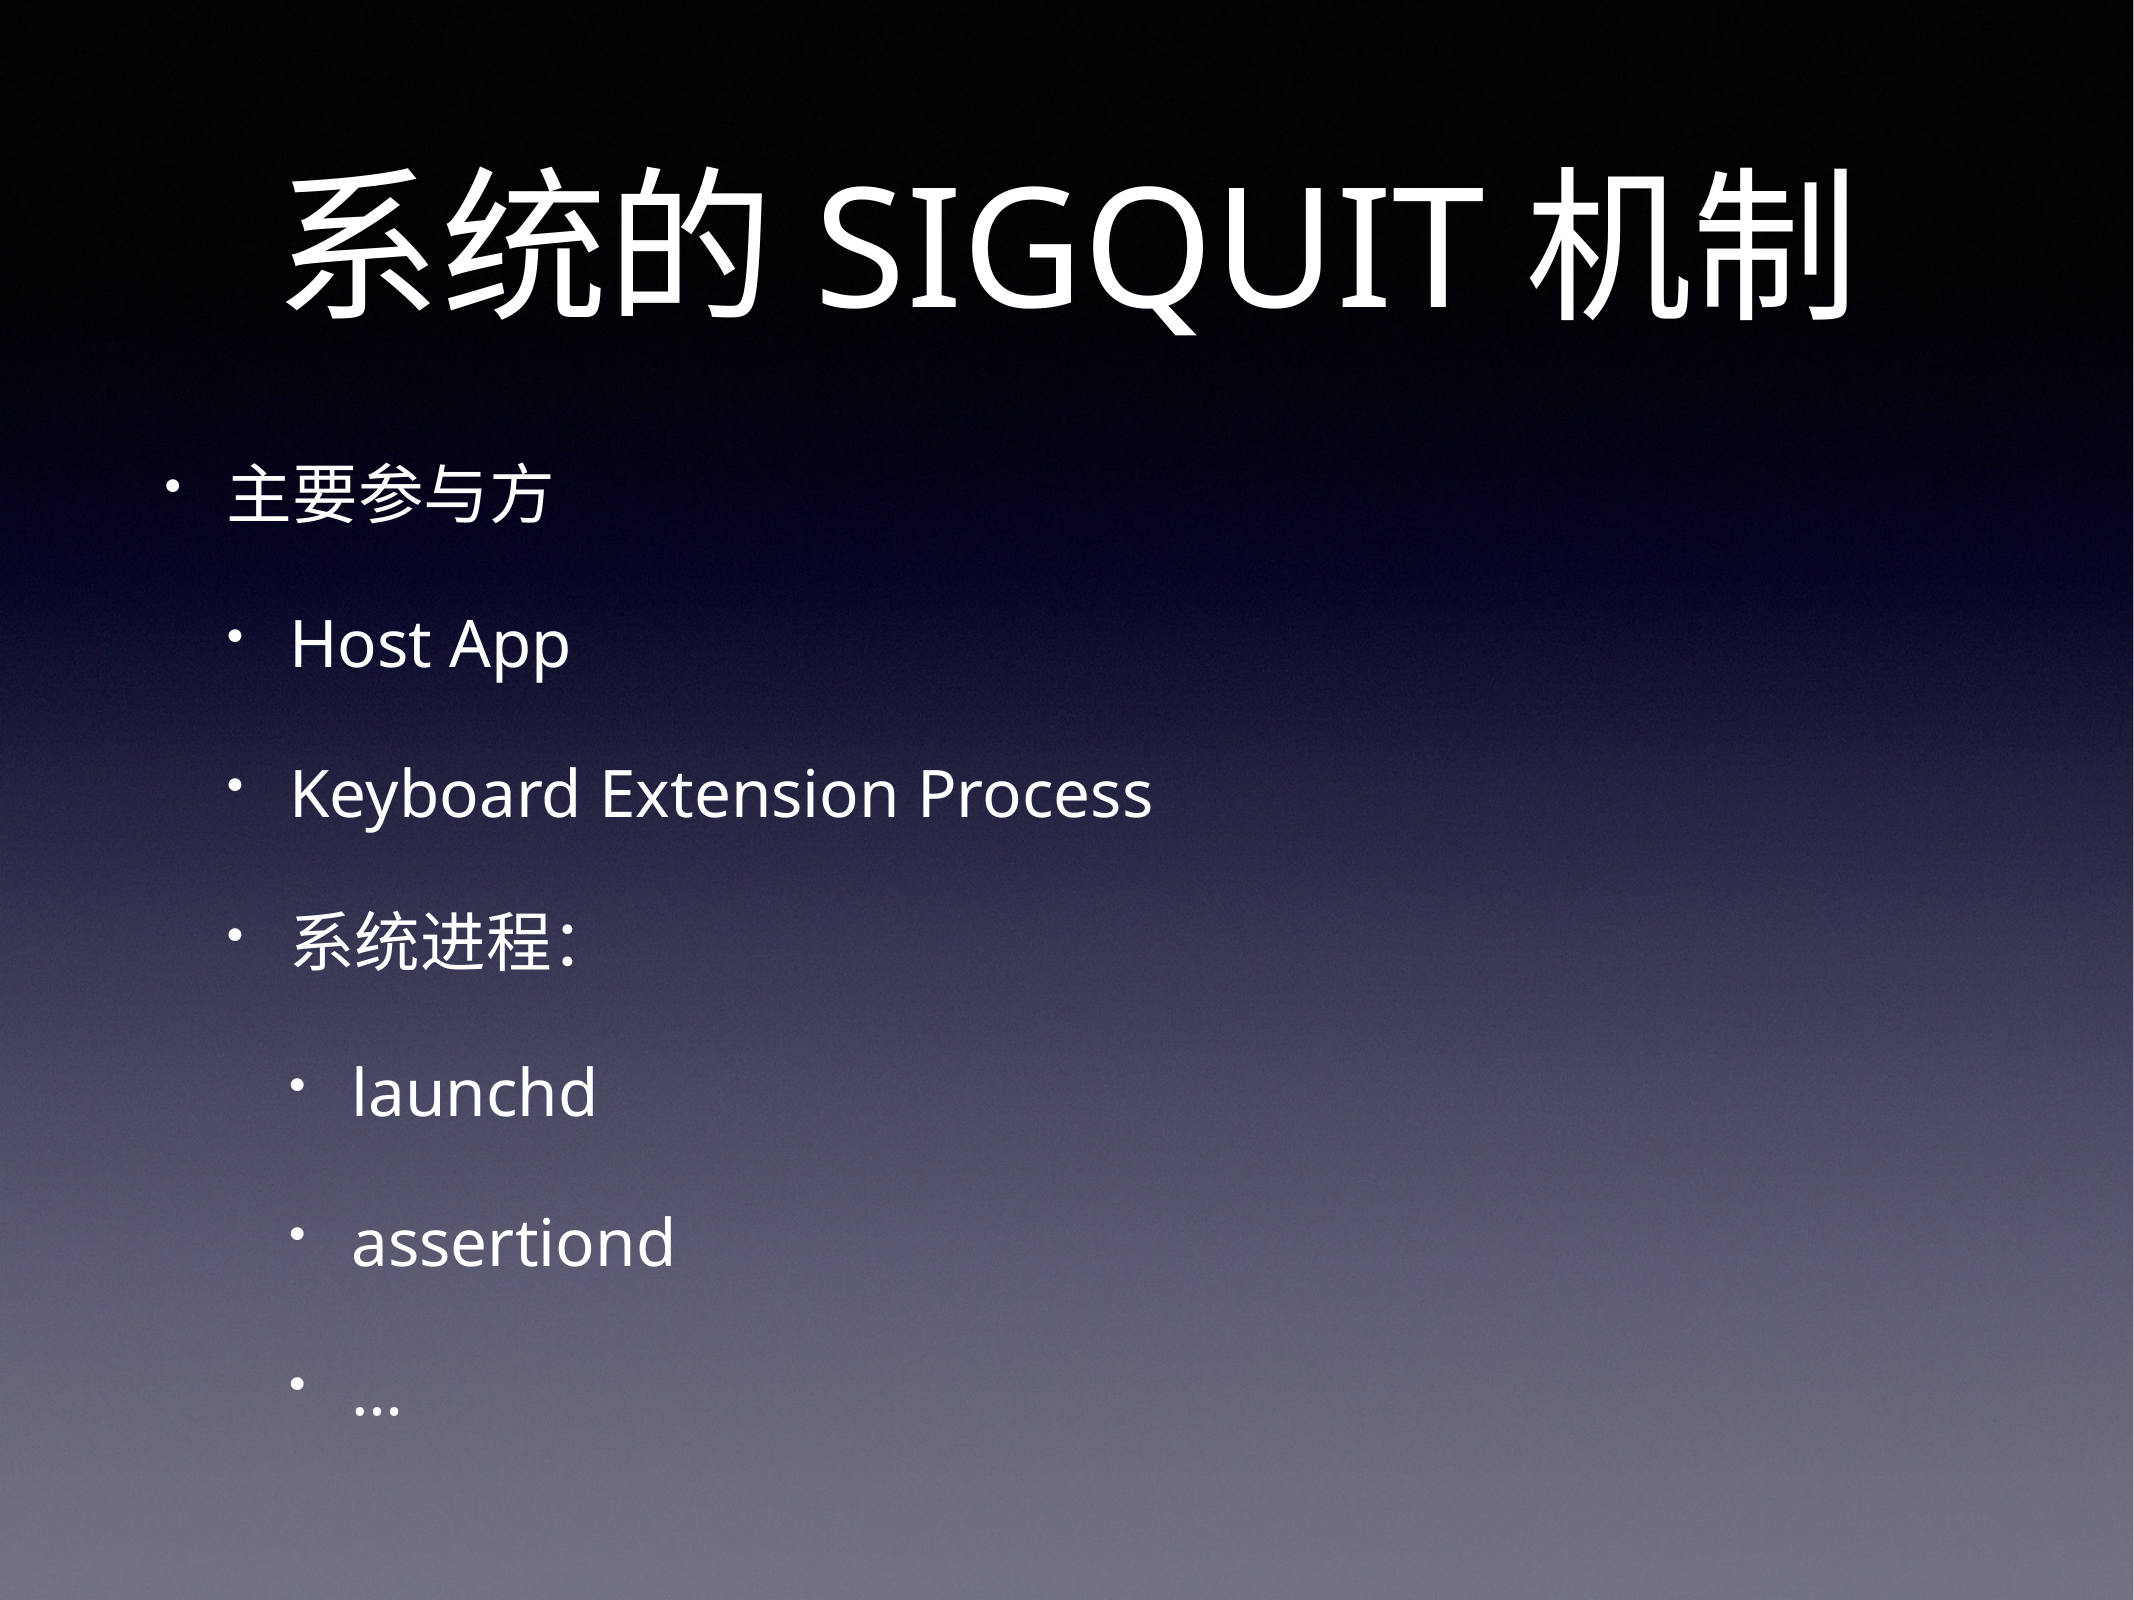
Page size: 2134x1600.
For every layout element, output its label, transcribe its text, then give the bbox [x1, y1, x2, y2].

title 系统的SIGQUIT机制 [155, 66, 1978, 416]
list 主要参与方 Host App Keyboard Extension Process 系统进程： launchd assertiond … [155, 424, 1978, 1457]
picture [0, 0, 2134, 1600]
